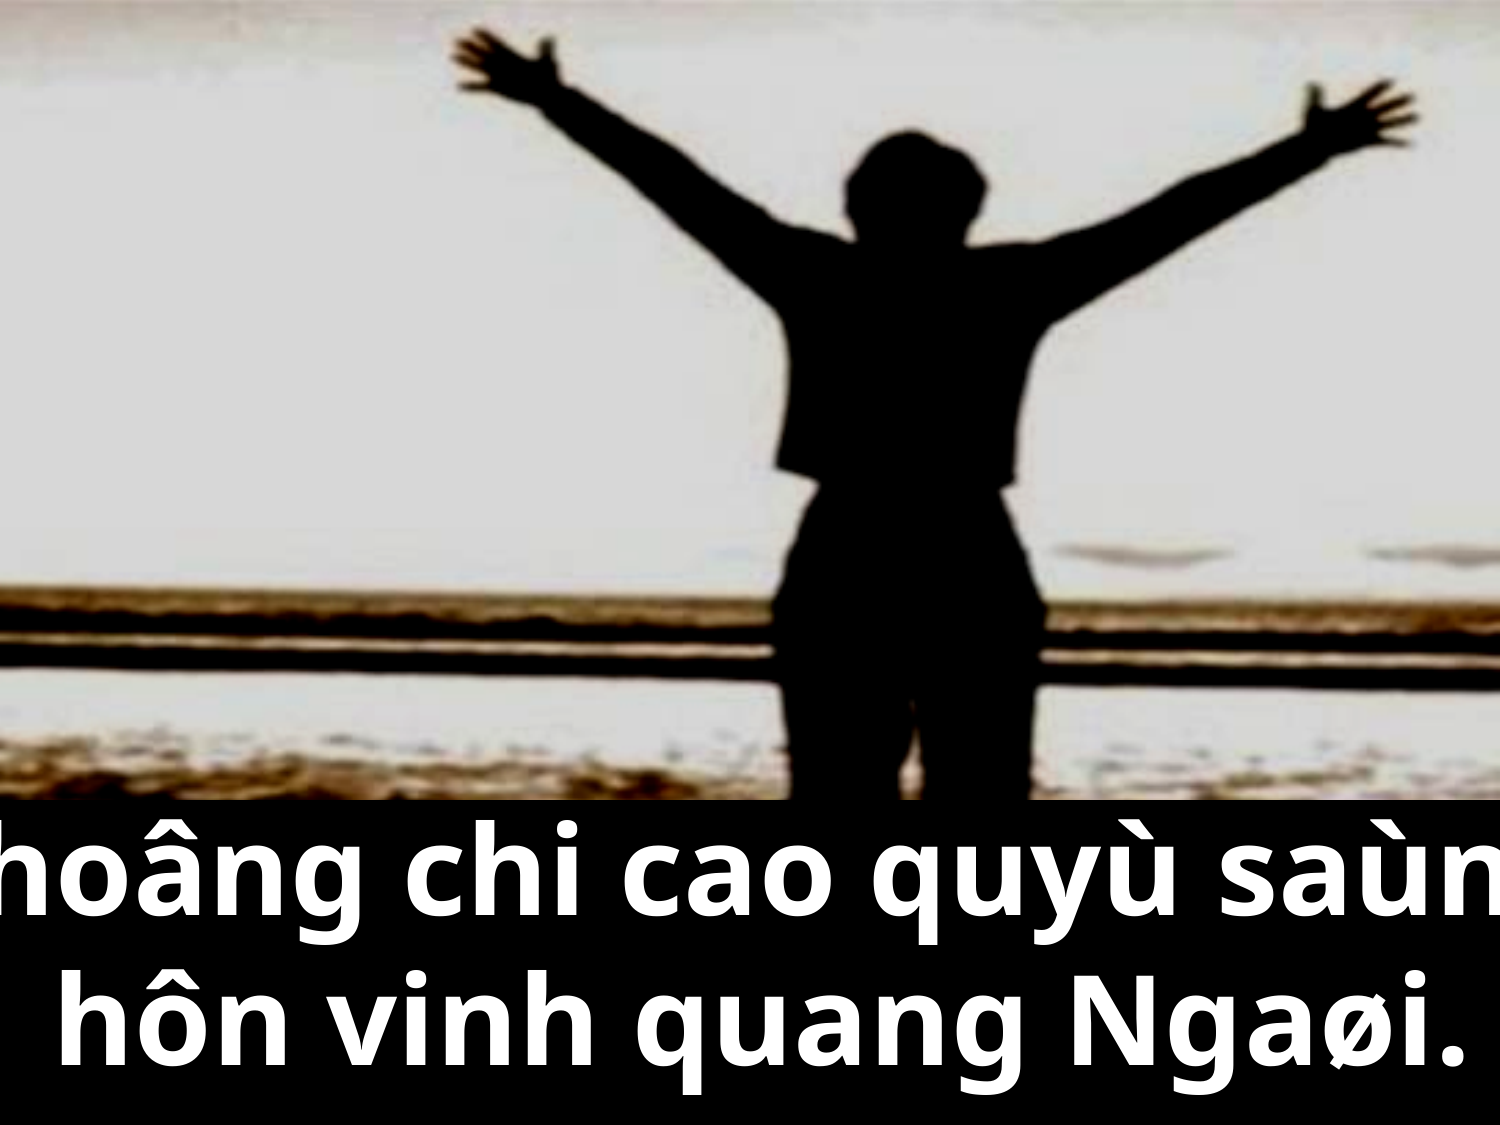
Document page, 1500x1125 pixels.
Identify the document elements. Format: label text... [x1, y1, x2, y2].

picture [0, 0, 1500, 801]
text_box Khoâng chi cao quyù saùnh hôn vinh quang Ngaøi. [75, 810, 1450, 1029]
